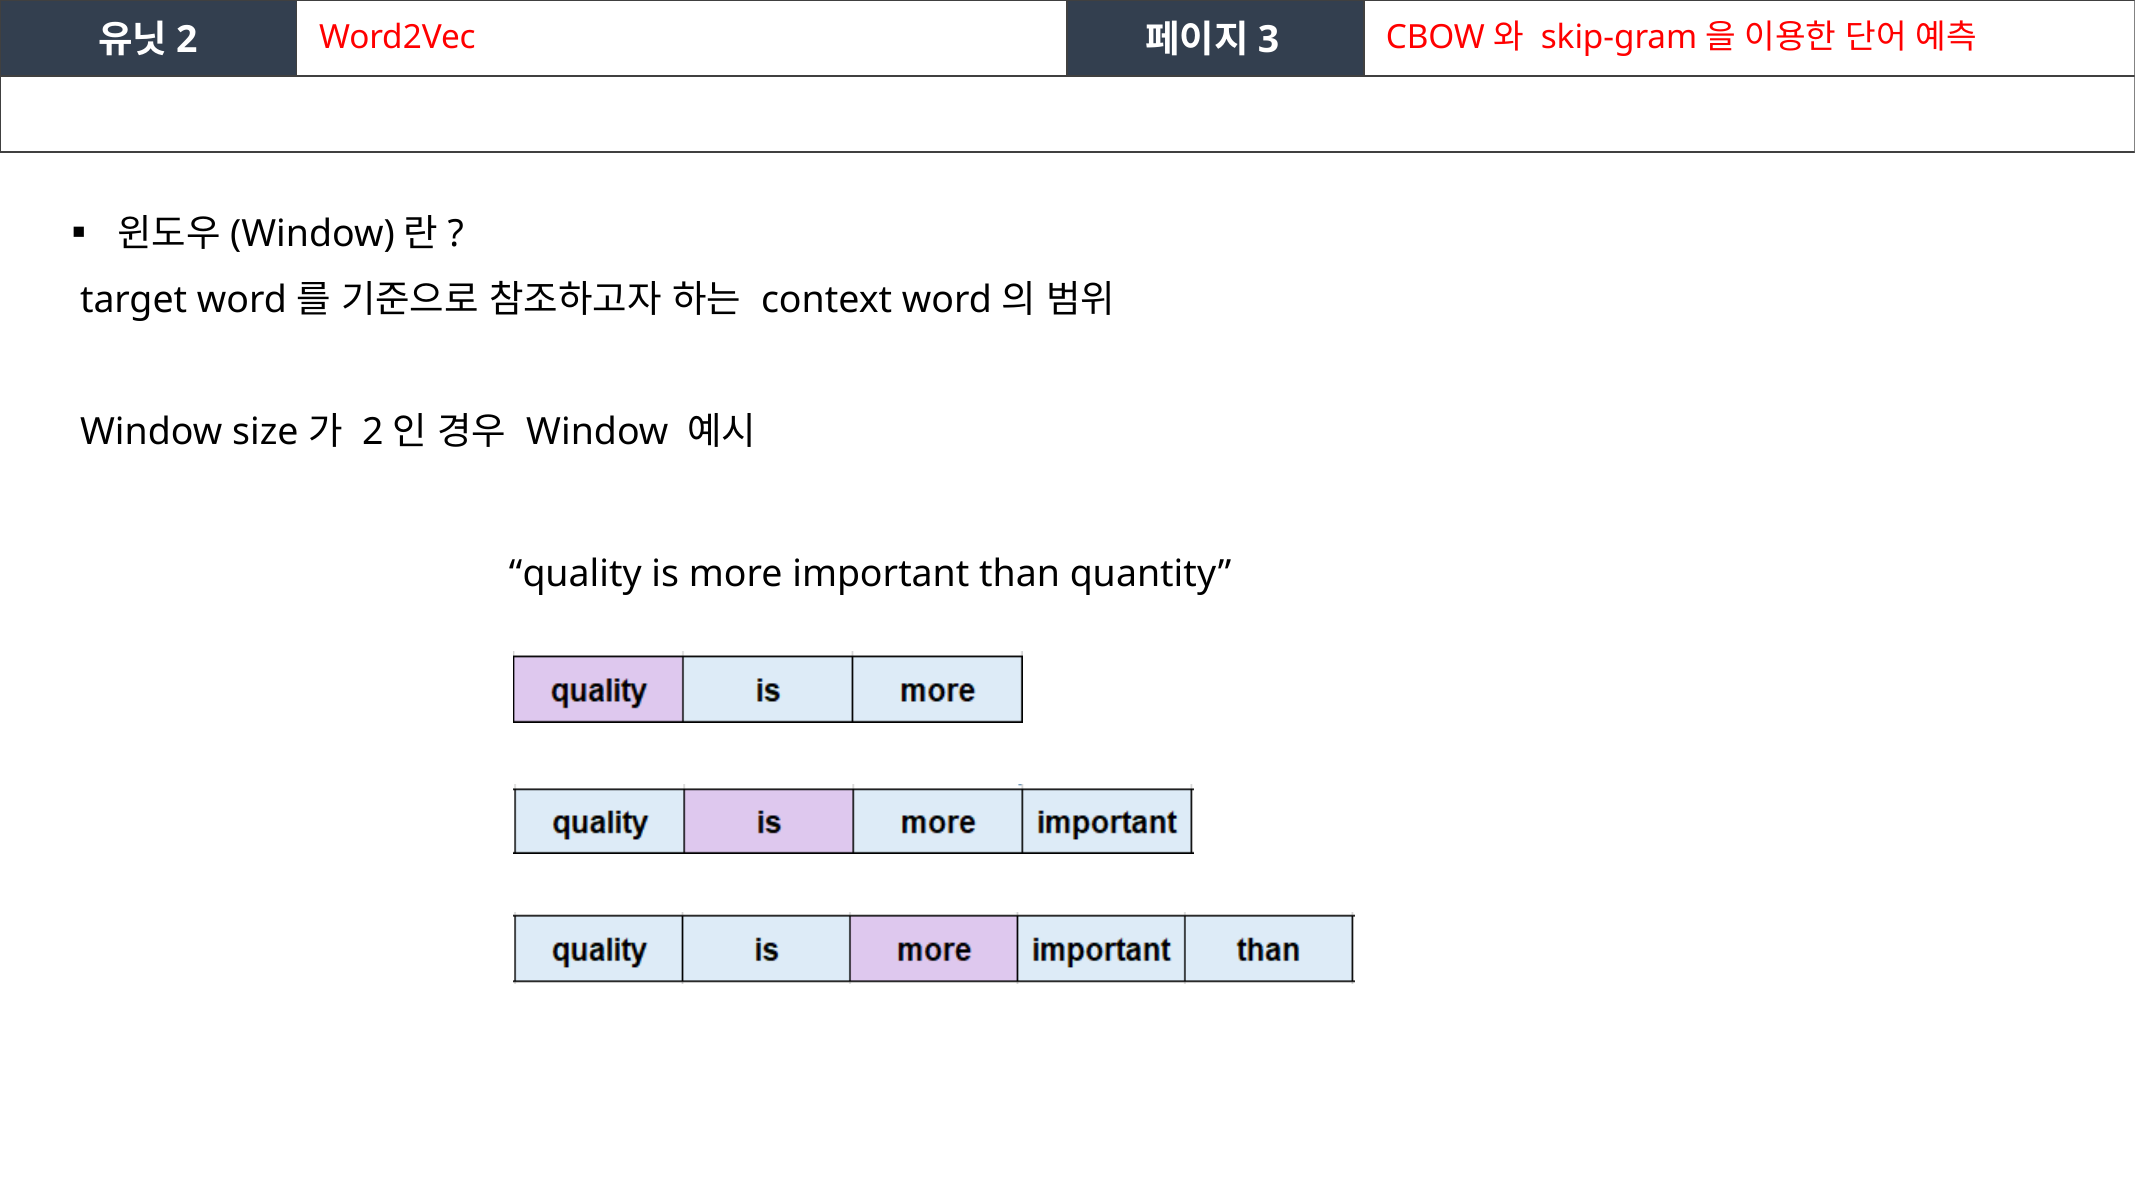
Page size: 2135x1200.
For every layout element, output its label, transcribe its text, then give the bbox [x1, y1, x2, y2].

picture [513, 784, 1194, 854]
list CBOW와 skip-gram을 이용한 단어 예측 [1370, 7, 2115, 69]
picture [513, 912, 1355, 984]
text_box 페이지3 [1070, 7, 1355, 67]
list Word2Vec [304, 7, 1048, 69]
picture [513, 651, 1023, 723]
text_box “quality is more important than quantity” [494, 541, 1247, 602]
list ▪ 윈도우(Window)란? target word를 기준으로 참조하고자 하는 context word의 범위 Window size가 2인 경우 Window 예시 [45, 196, 2090, 1088]
text_box 유닛2 [6, 7, 290, 67]
